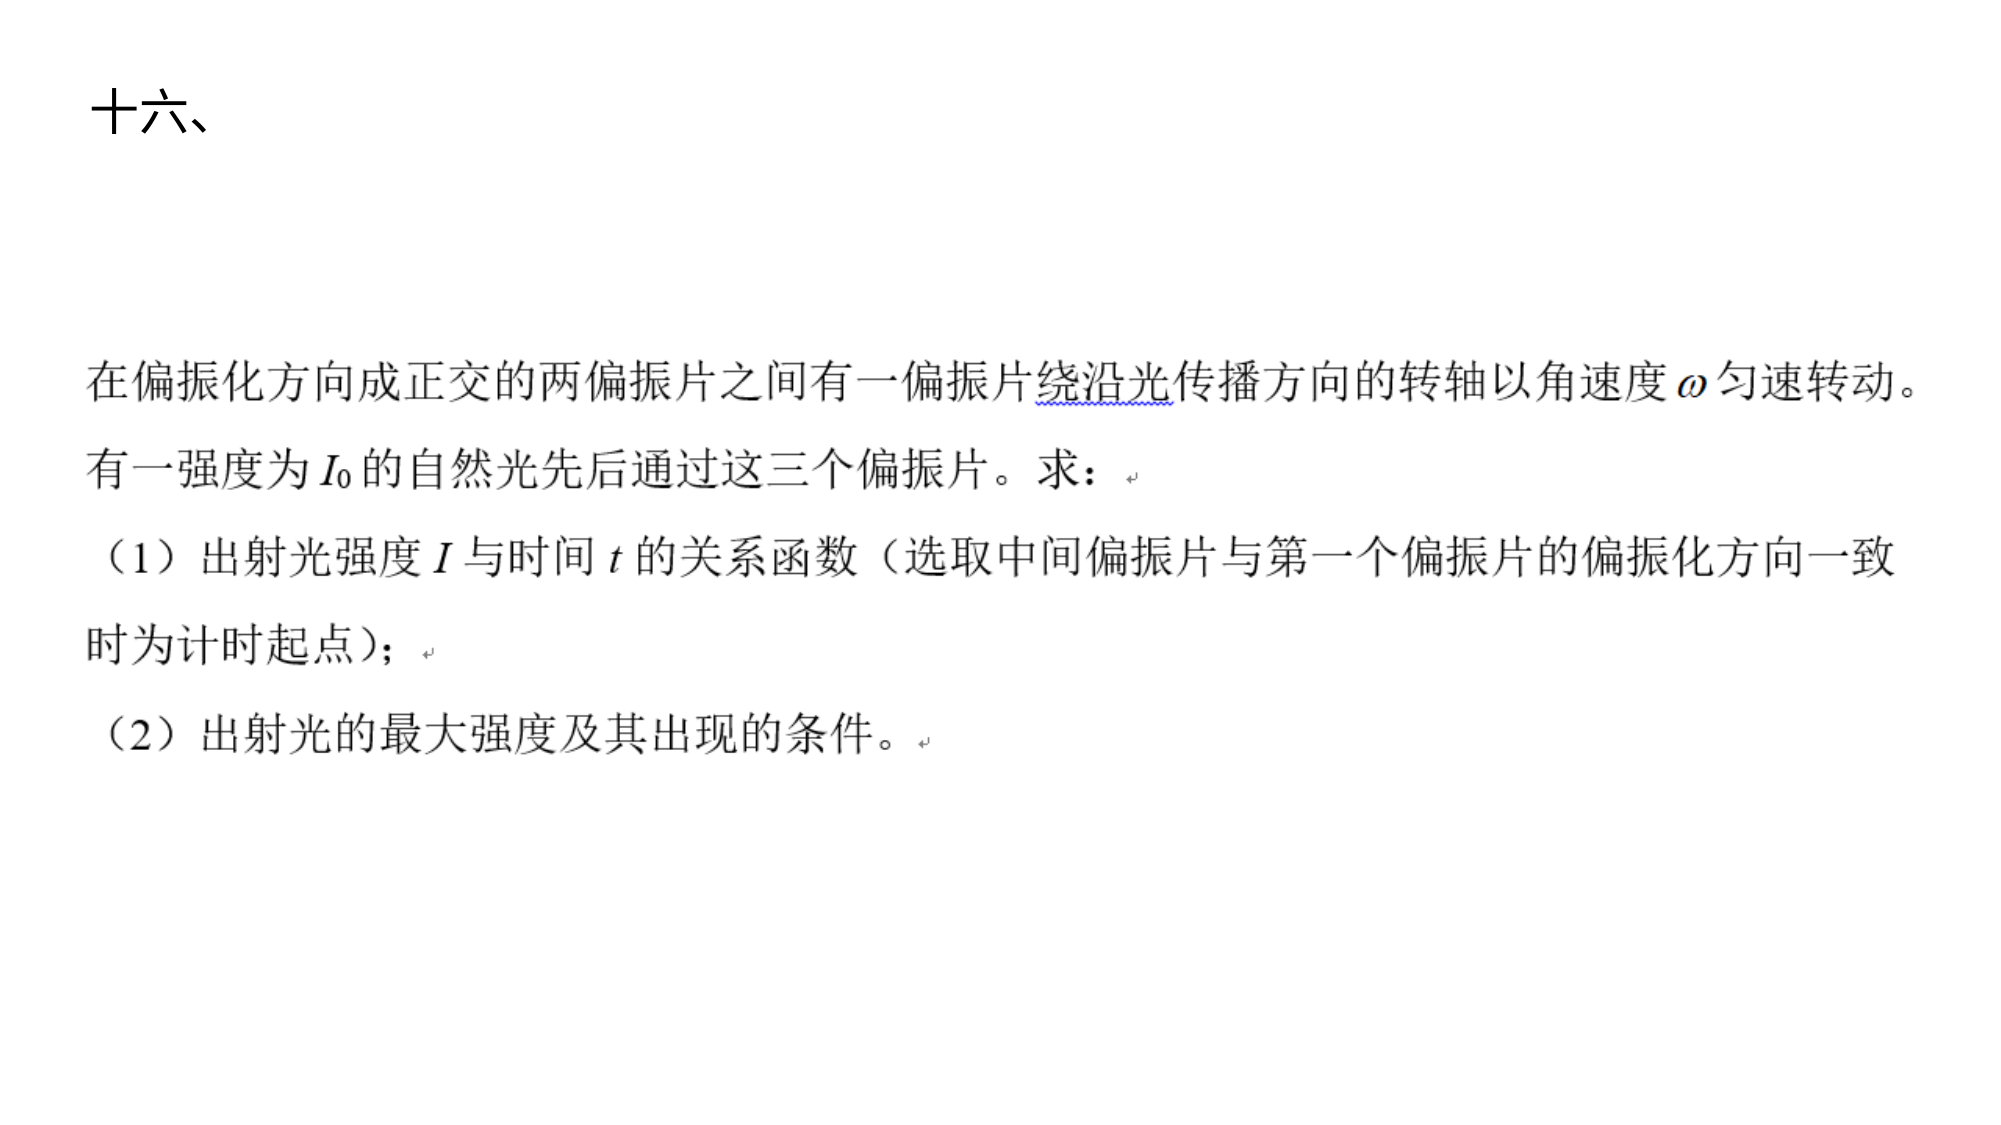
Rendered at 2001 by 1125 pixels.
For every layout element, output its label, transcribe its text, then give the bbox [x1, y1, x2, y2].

picture [71, 349, 1929, 776]
text_box 十六、 [74, 73, 255, 148]
